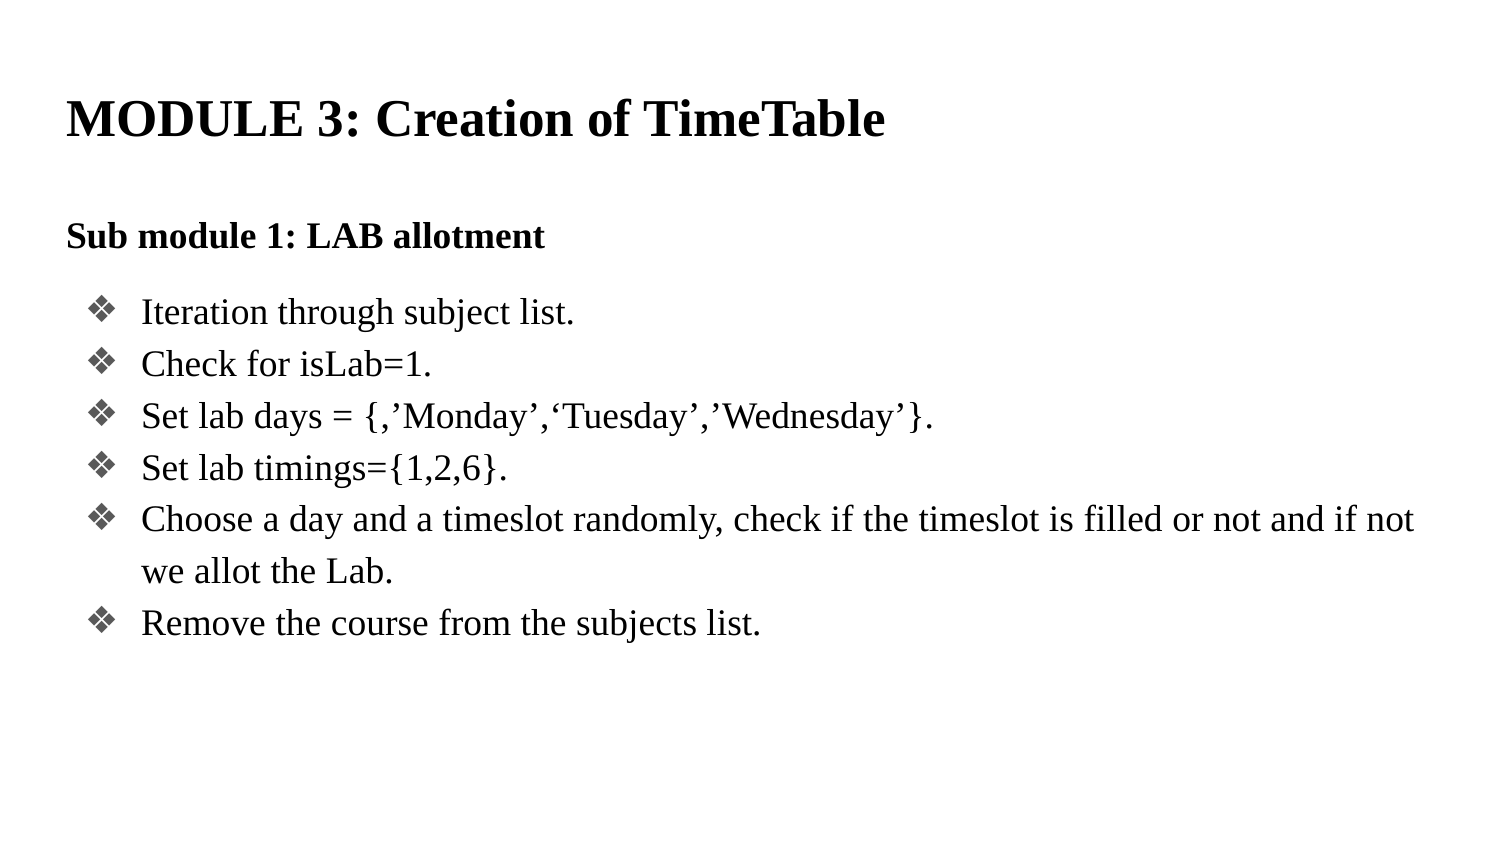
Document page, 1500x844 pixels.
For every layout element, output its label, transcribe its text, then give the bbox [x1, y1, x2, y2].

list Sub module 1: LAB allotment Iteration through subject list. Check for isLab=1. Set lab days = {,’Monday’,‘Tuesday’,’Wednesday’}. Set lab timings={1,2,6}. Choose a day and a timeslot randomly, check if the timeslot is filled or not and if not we allot the Lab. Remove the course from the subjects list. [51, 189, 1449, 750]
title MODULE 3: Creation of TimeTable [51, 68, 1449, 163]
